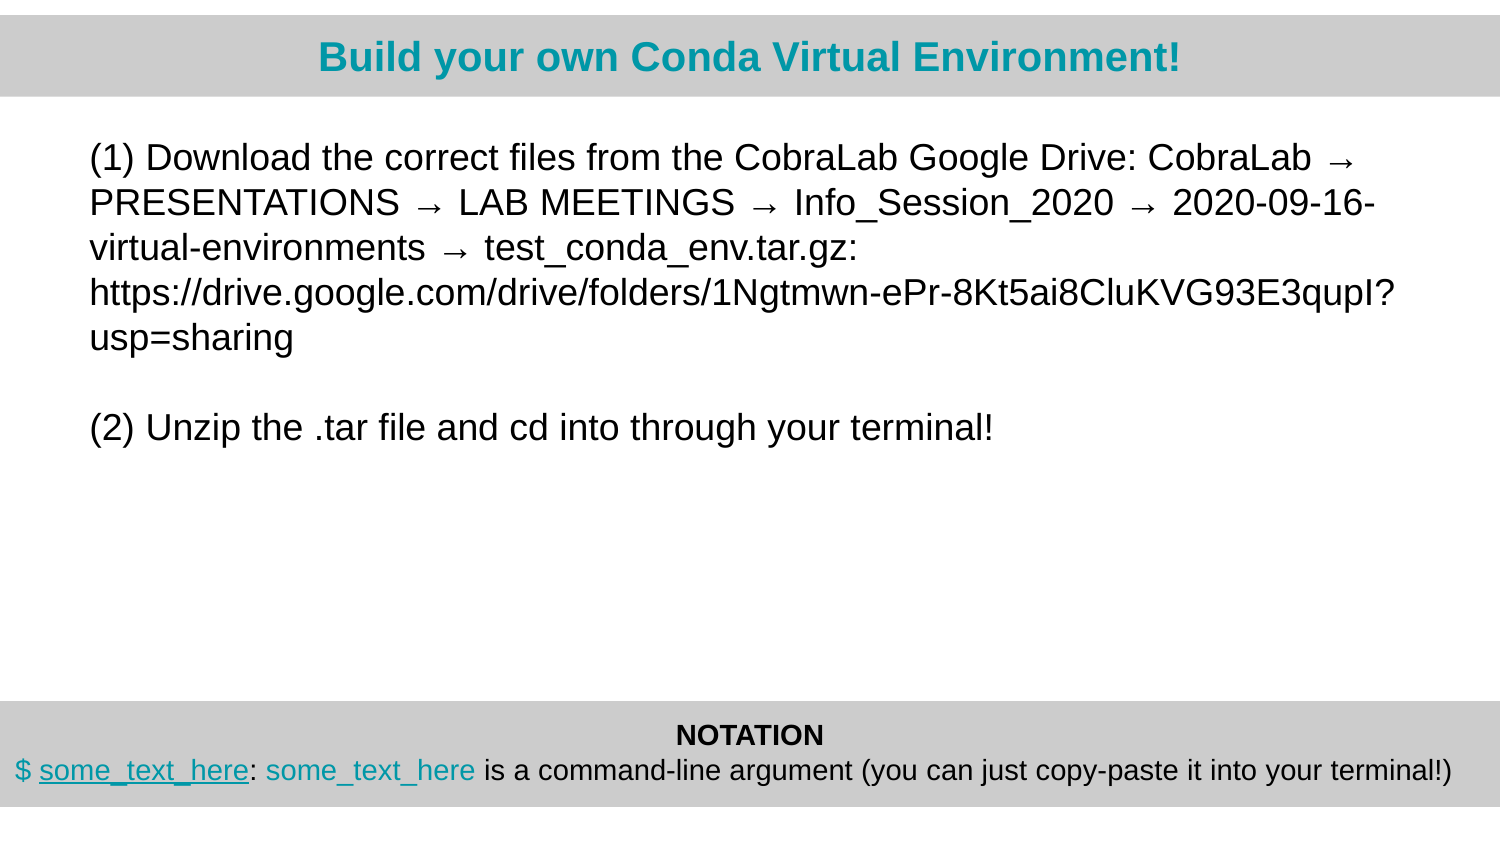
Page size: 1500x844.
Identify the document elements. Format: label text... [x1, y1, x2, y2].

text_box Build your own Conda Virtual Environment! [0, 15, 1500, 97]
text_box (1) Download the correct files from the CobraLab Google Drive: CobraLab → PRESENTATIONS → LAB MEETINGS → Info_Session_2020 → 2020-09-16-virtual-environments → test_conda_env.tar.gz: https://drive.google.com/drive/folders/1Ngtmwn-ePr-8Kt5ai8CluKVG93E3qupI?usp=sharing (2) Unzip the .tar file and cd into through your terminal! [74, 118, 1443, 701]
text_box NOTATION $ some_text_here: some_text_here is a command-line argument (you can just copy-paste it into your terminal!) [0, 701, 1500, 807]
